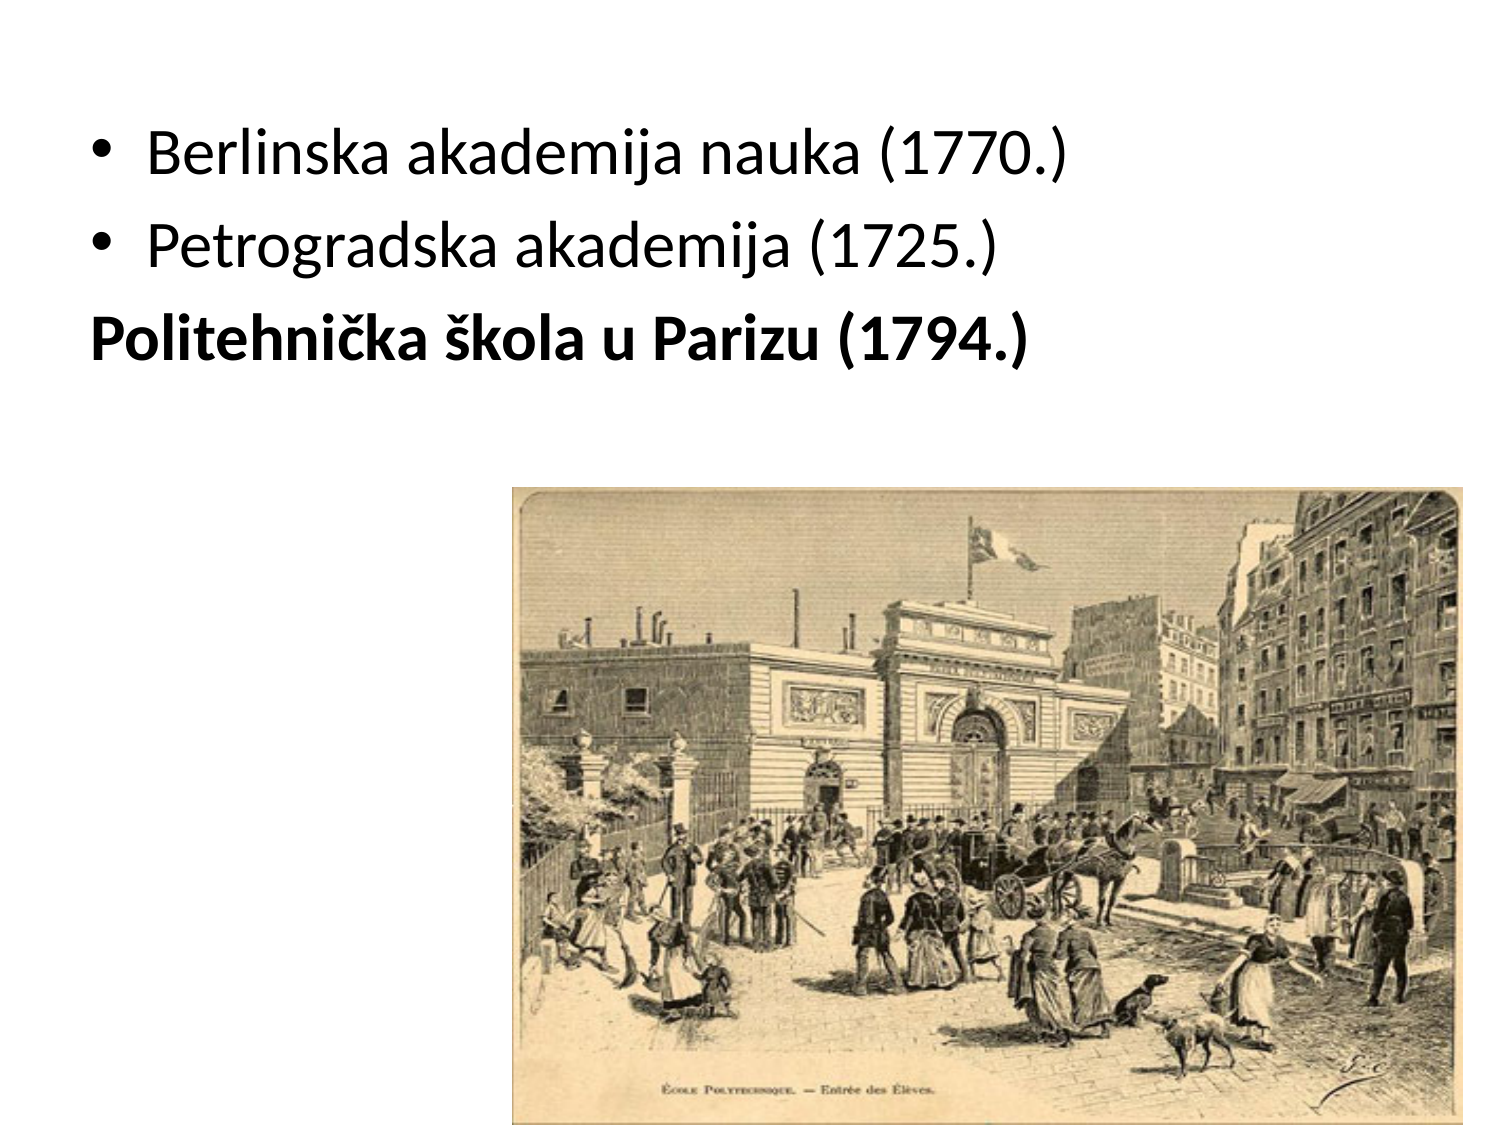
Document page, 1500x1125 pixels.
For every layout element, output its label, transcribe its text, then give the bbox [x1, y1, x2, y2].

picture [512, 487, 1463, 1125]
list Berlinska akademija nauka (1770.) Petrogradska akademija (1725.) Politehnička škola u Parizu (1794.) [75, 99, 1425, 1005]
